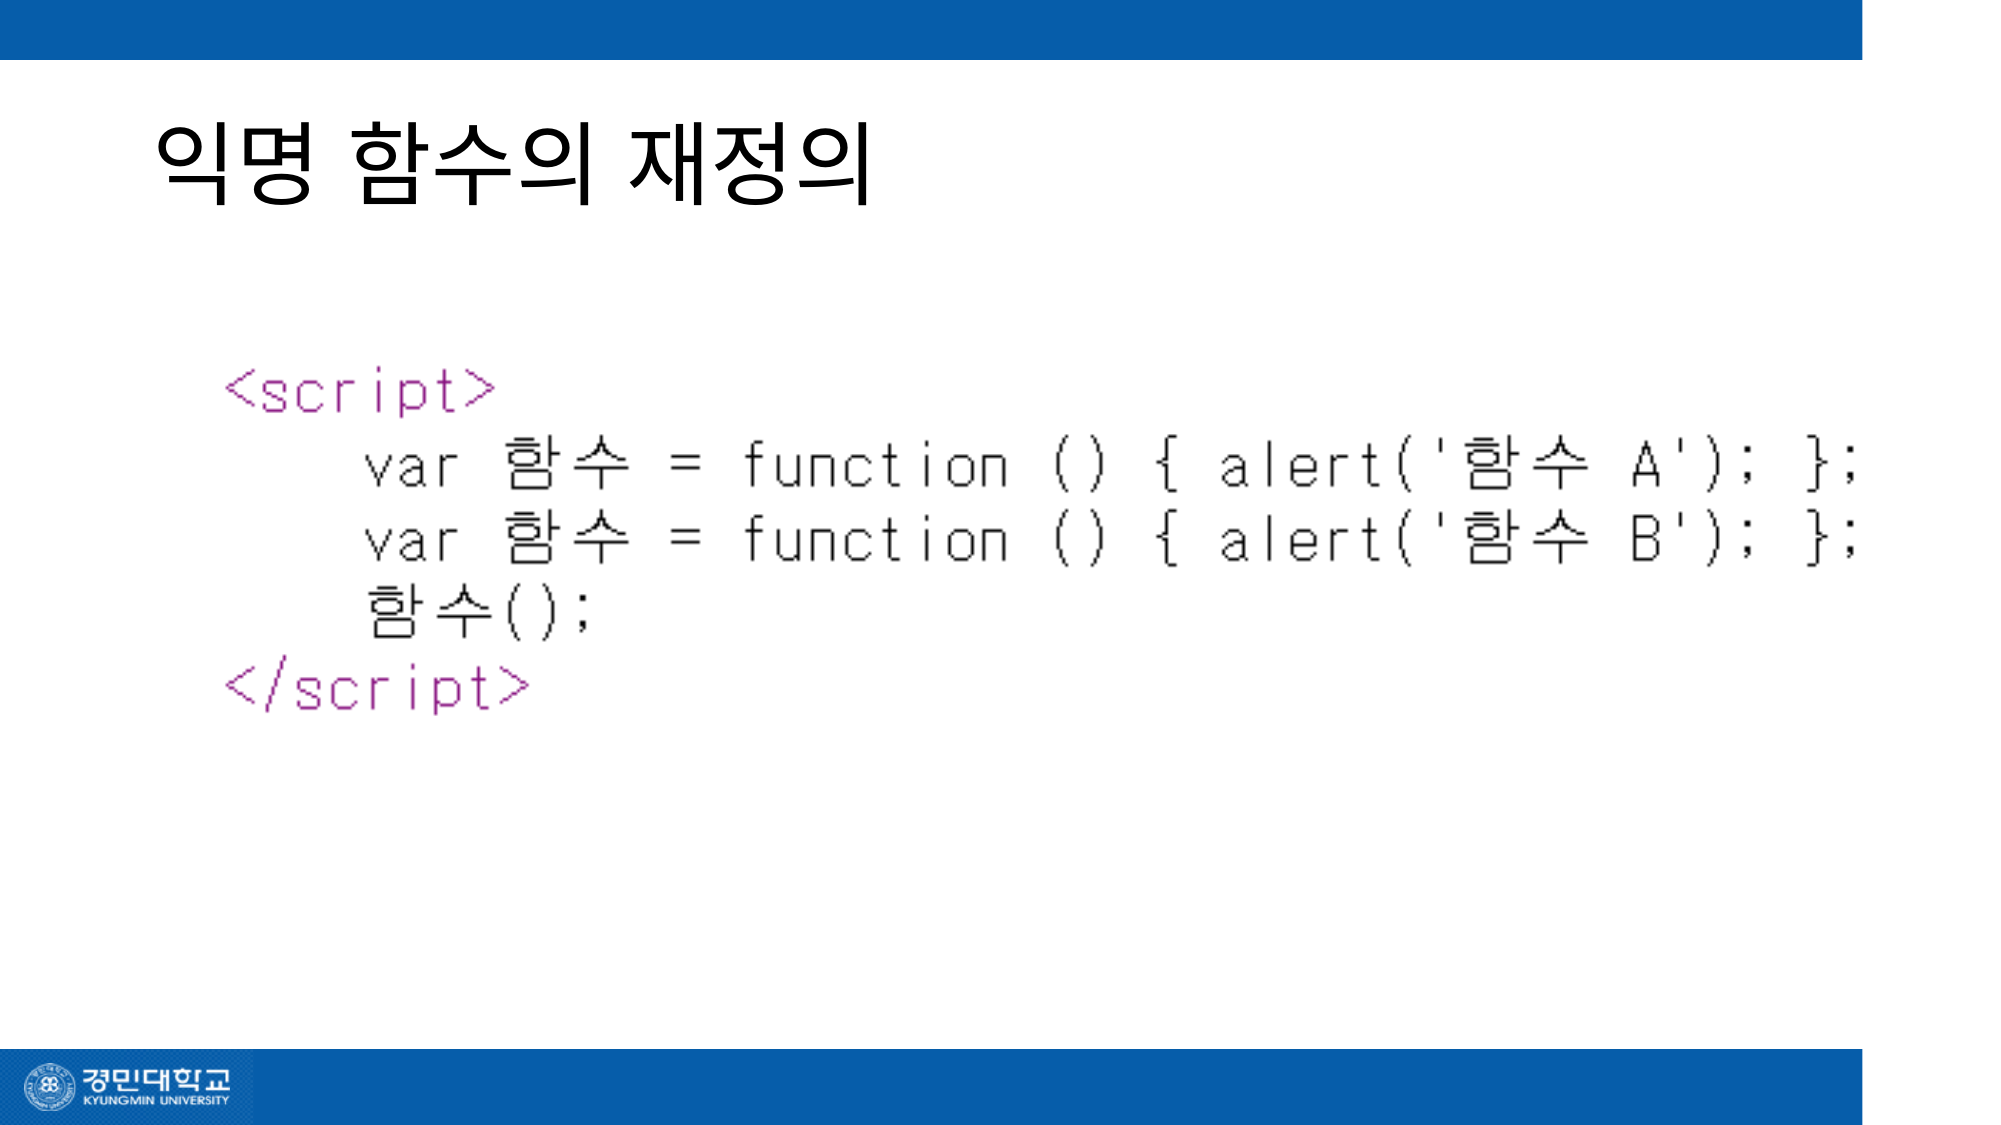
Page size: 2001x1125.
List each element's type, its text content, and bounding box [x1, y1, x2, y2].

title 익명 함수의 재정의 [137, 59, 1863, 278]
picture [184, 353, 1914, 736]
picture [0, 1049, 253, 1125]
